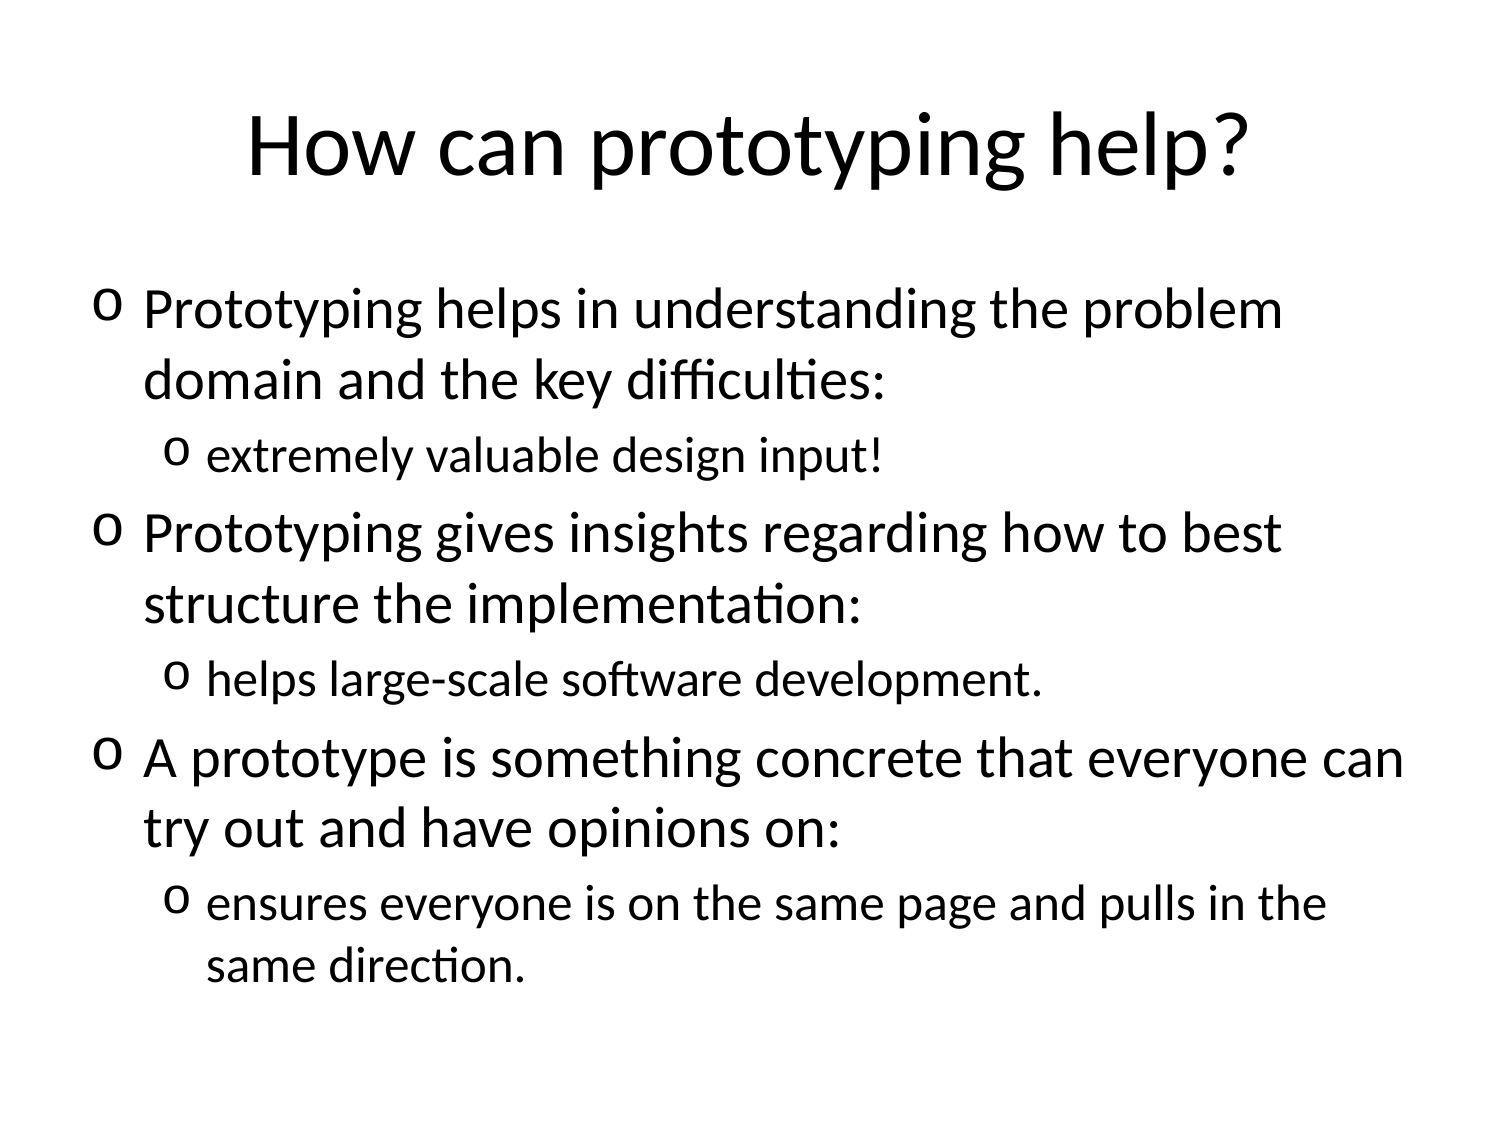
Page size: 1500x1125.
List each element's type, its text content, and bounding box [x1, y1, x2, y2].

list Prototyping helps in understanding the problem domain and the key difficulties: extremely valuable design input! Prototyping gives insights regarding how to best structure the implementation: helps large-scale software development. A prototype is something concrete that everyone can try out and have opinions on: ensures everyone is on the same page and pulls in the same direction. [75, 262, 1425, 1005]
title How can prototyping help? [75, 45, 1425, 233]
